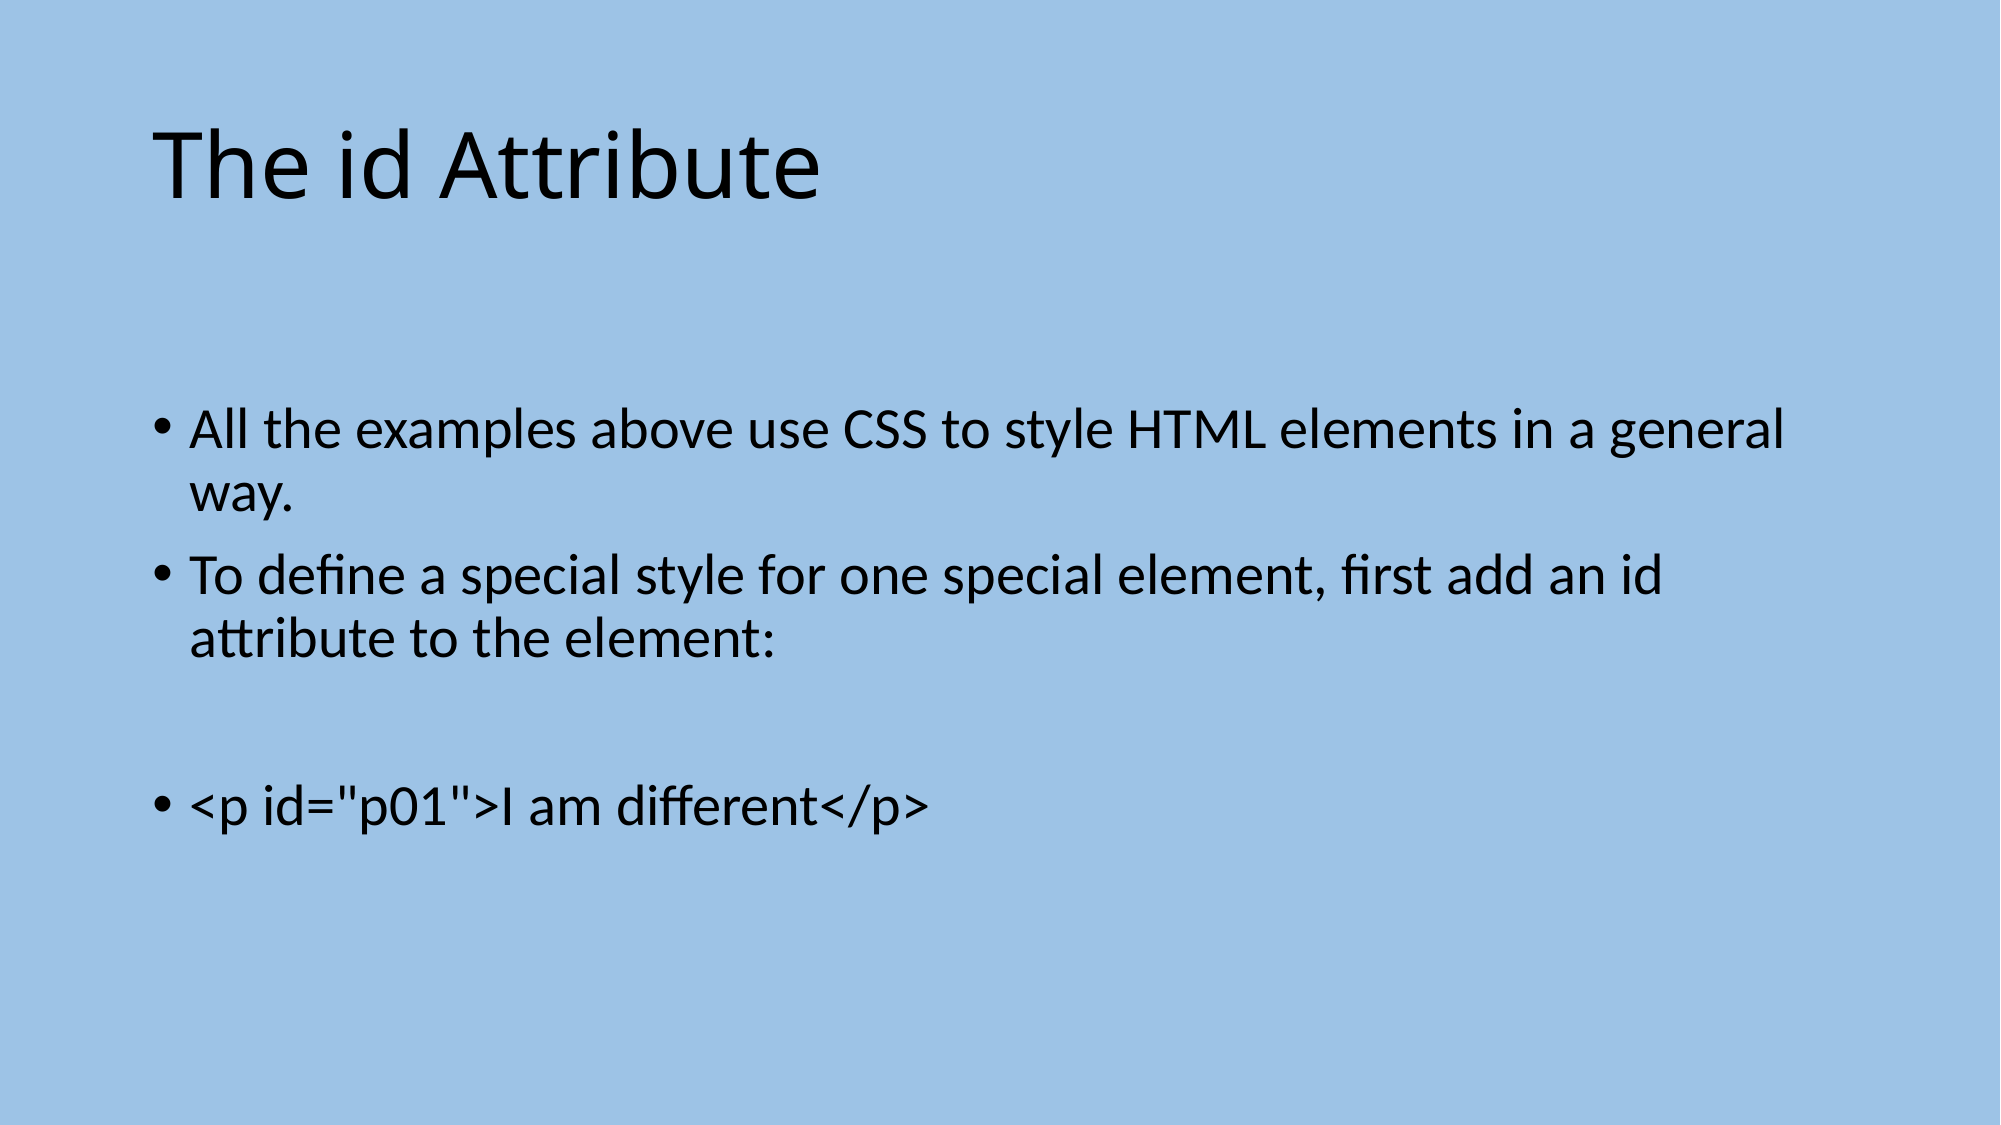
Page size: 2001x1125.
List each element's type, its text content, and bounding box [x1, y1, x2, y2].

list All the examples above use CSS to style HTML elements in a general way. To define a special style for one special element, first add an id attribute to the element: <p id="p01">I am different</p> [137, 299, 1863, 1014]
title The id Attribute [137, 59, 1863, 278]
